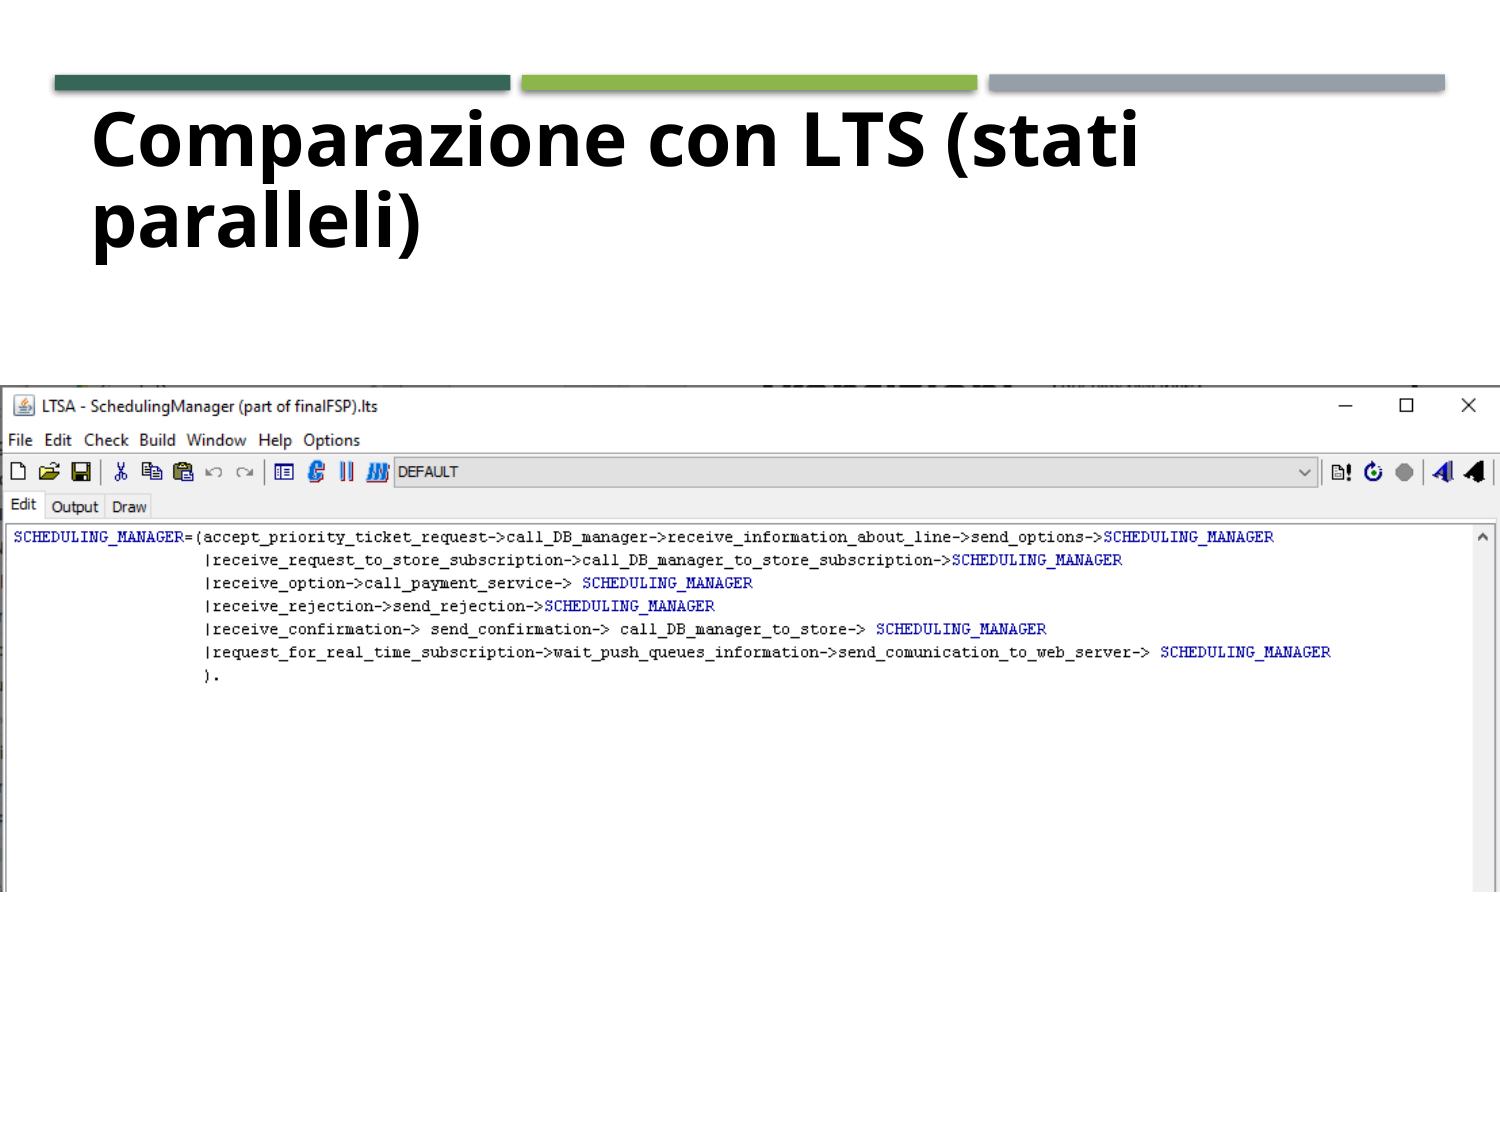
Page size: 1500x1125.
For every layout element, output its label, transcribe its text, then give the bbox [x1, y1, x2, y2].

picture [0, 384, 1500, 893]
title Comparazione con LTS (stati paralleli) [75, 70, 1500, 270]
